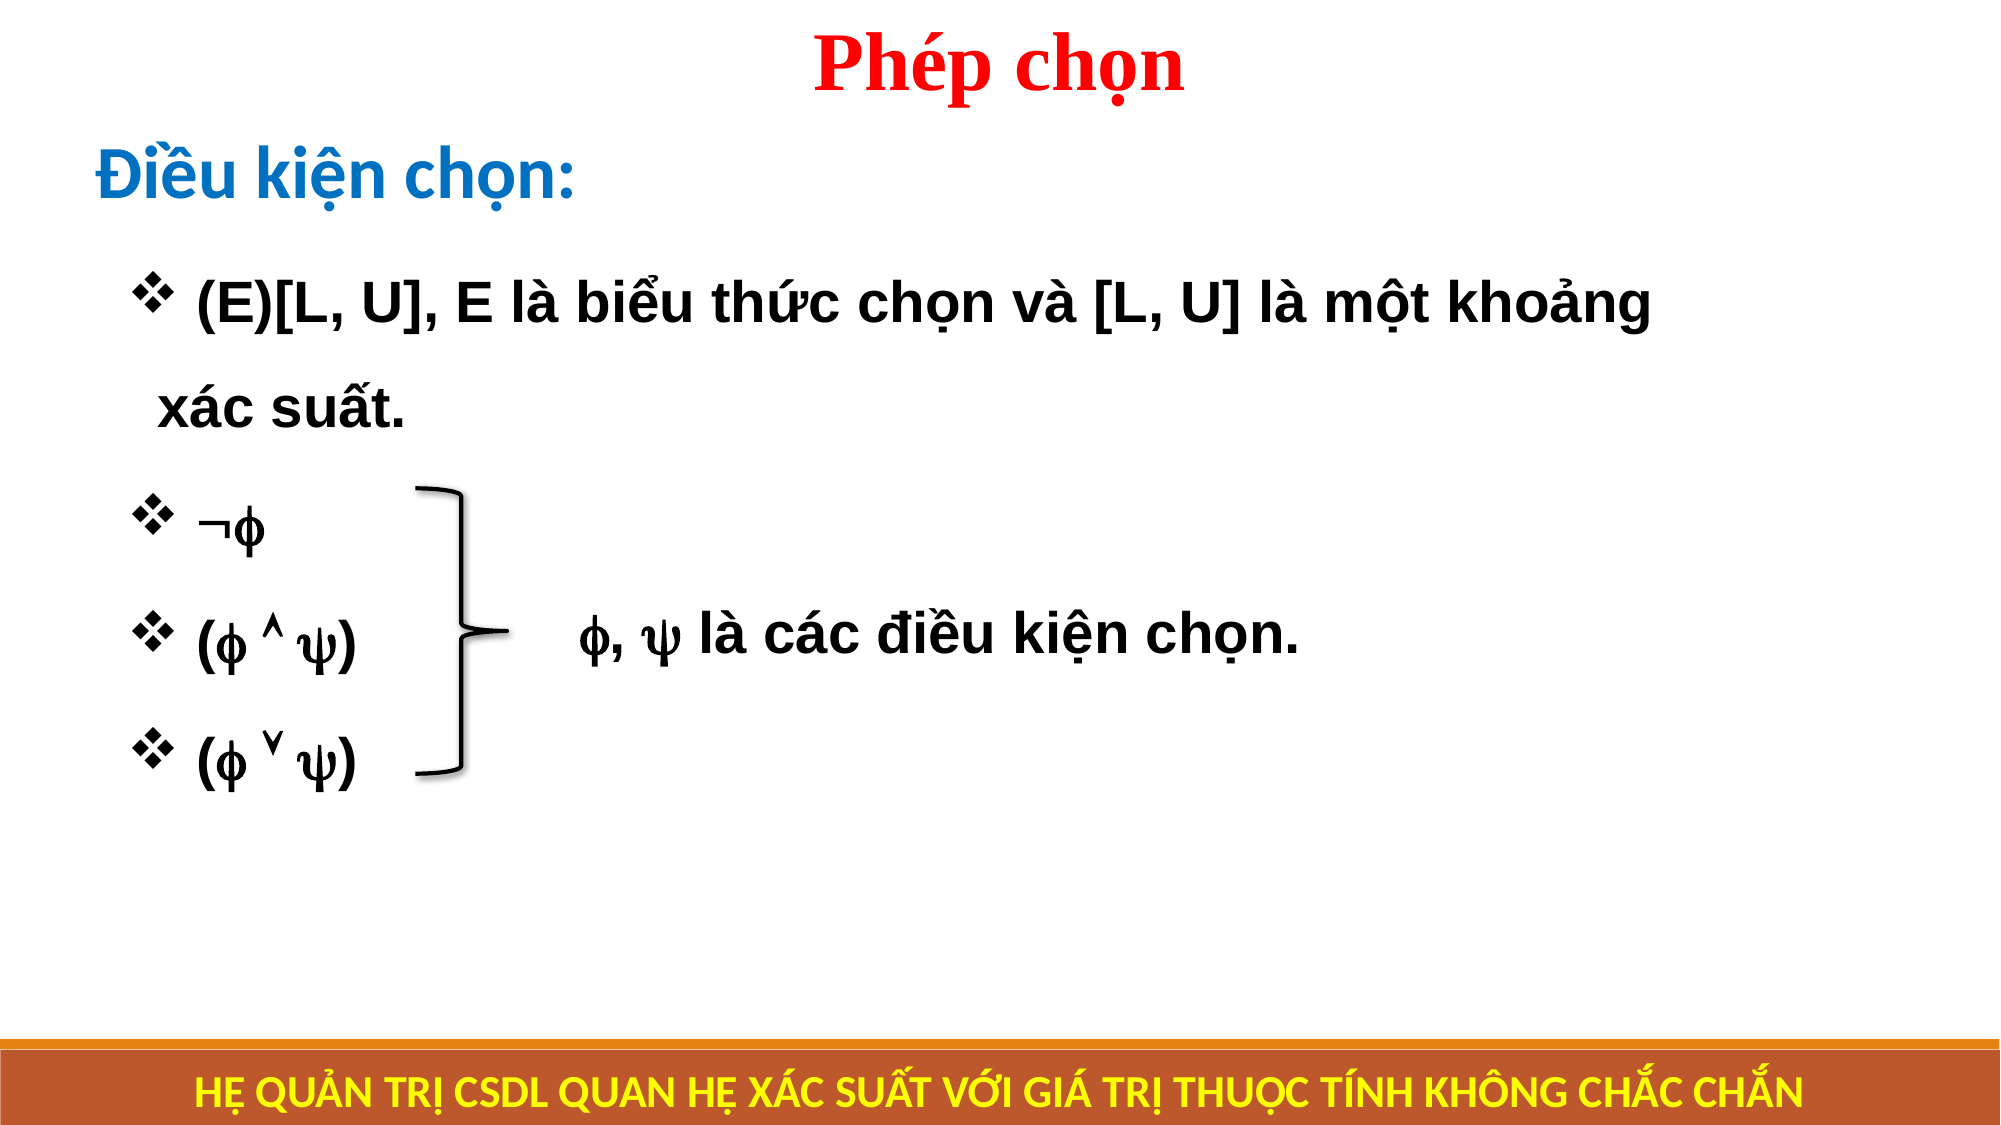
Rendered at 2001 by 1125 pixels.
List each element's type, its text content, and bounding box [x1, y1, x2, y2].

text_box HỆ QUẢN TRỊ CSDL QUAN HỆ XÁC SUẤT VỚI GIÁ TRỊ THUỘC TÍNH KHÔNG CHẮC CHẮN [0, 1054, 2000, 1124]
text_box (E)[L, U], E là biểu thức chọn và [L, U] là một khoảng xác suất.  (  ) (  ) [79, 222, 1770, 842]
text_box Phép chọn [0, 0, 2000, 115]
text_box Điều kiện chọn: [79, 116, 2000, 221]
text_box [415, 486, 510, 776]
text_box ,  là các điều kiện chọn. [564, 588, 1338, 673]
